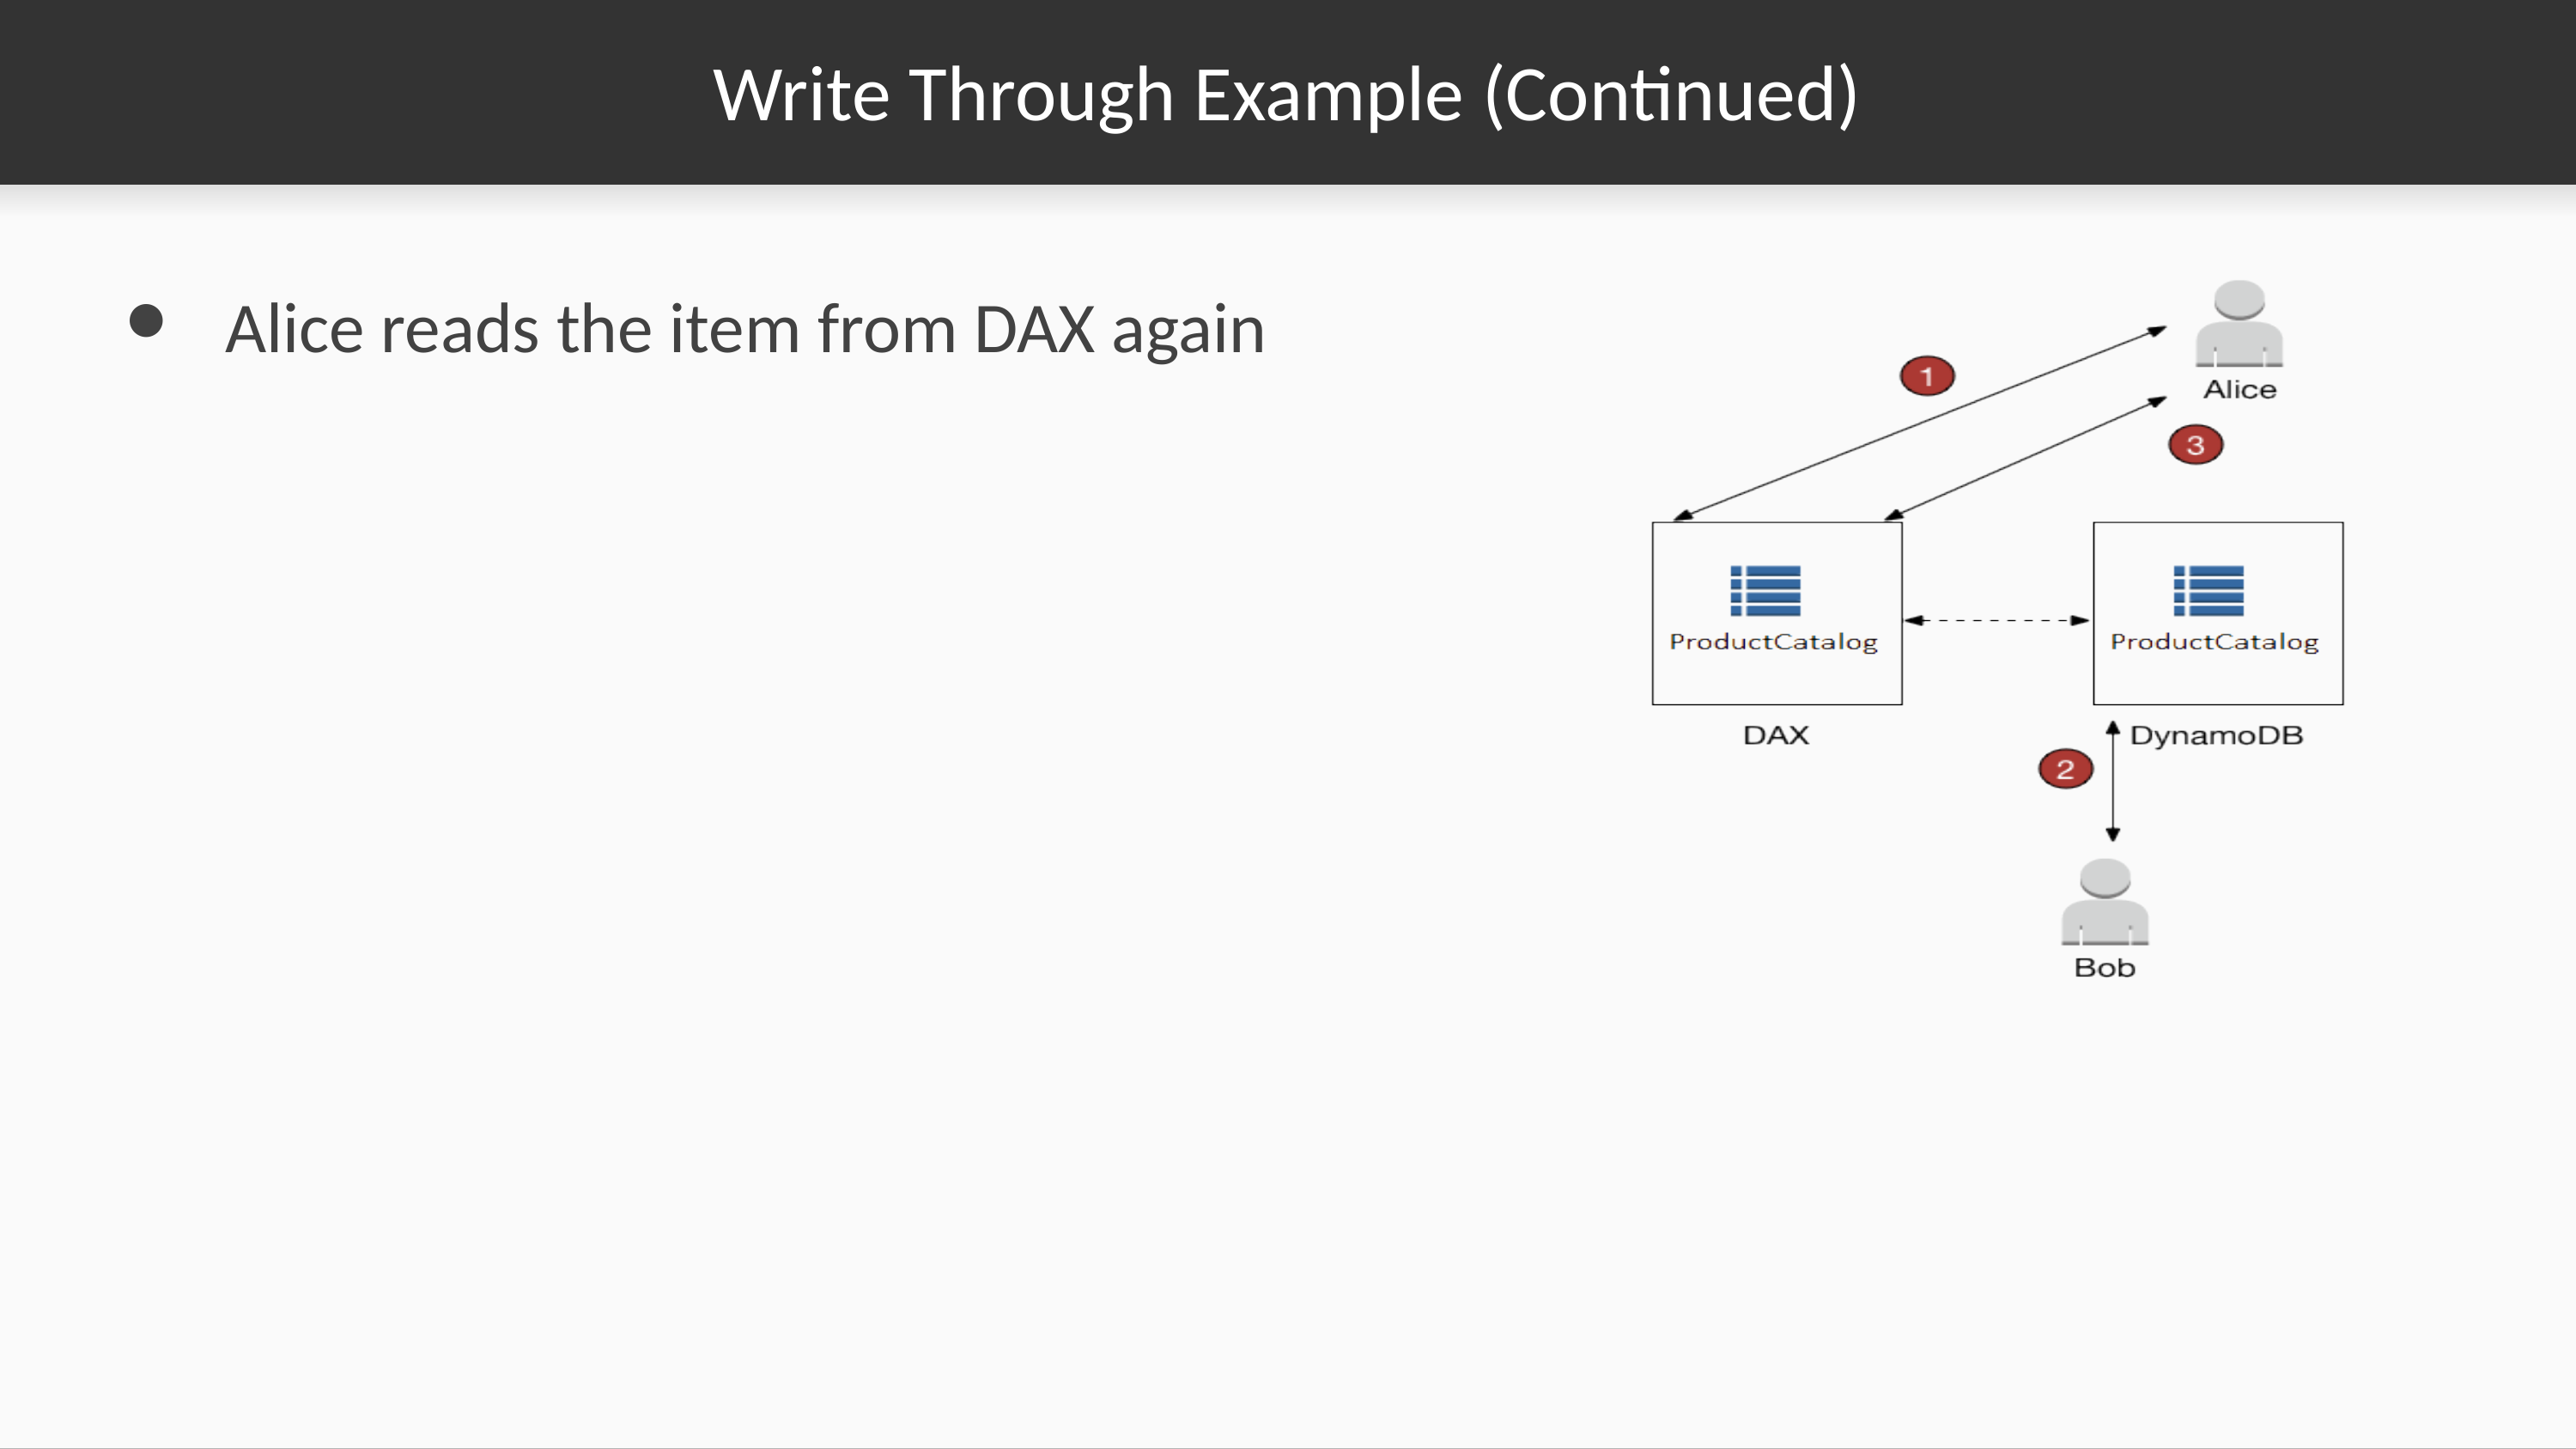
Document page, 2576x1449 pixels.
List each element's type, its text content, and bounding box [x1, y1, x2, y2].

text_box Alice reads the item from DAX again [70, 241, 1571, 1396]
picture [1625, 241, 2370, 1058]
title Write Through Example (Continued) [28, 4, 2547, 174]
